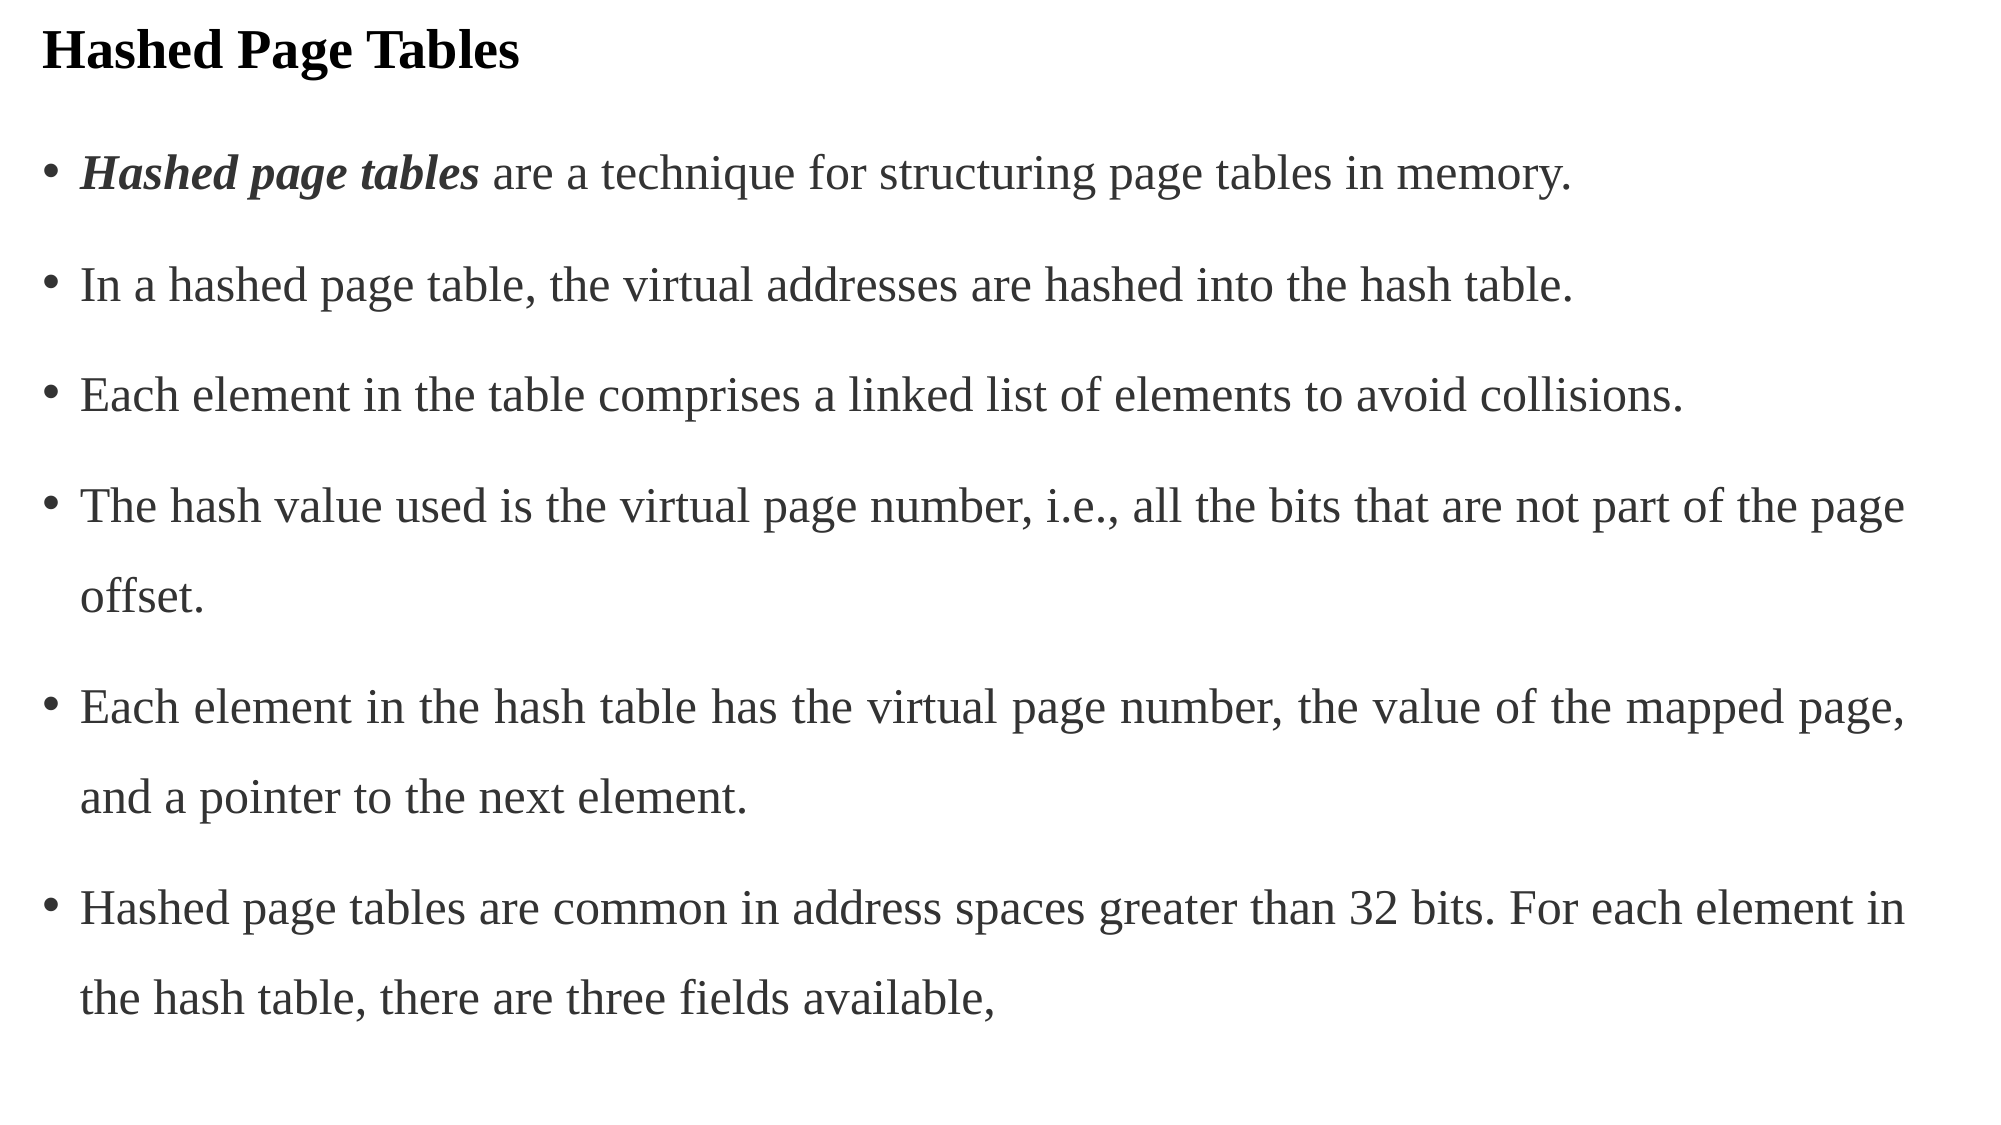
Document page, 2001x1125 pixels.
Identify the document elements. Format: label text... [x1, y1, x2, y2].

list Hashed page tables are a technique for structuring page tables in memory. In a hashed page table, the virtual addresses are hashed into the hash table. Each element in the table comprises a linked list of elements to avoid collisions. The hash value used is the virtual page number, i.e., all the bits that are not part of the page offset. Each element in the hash table has the virtual page number, the value of the mapped page, and a pointer to the next element. Hashed page tables are common in address spaces greater than 32 bits. For each element in the hash table, there are three fields available, [27, 102, 1923, 1087]
title Hashed Page Tables [27, 12, 1753, 89]
